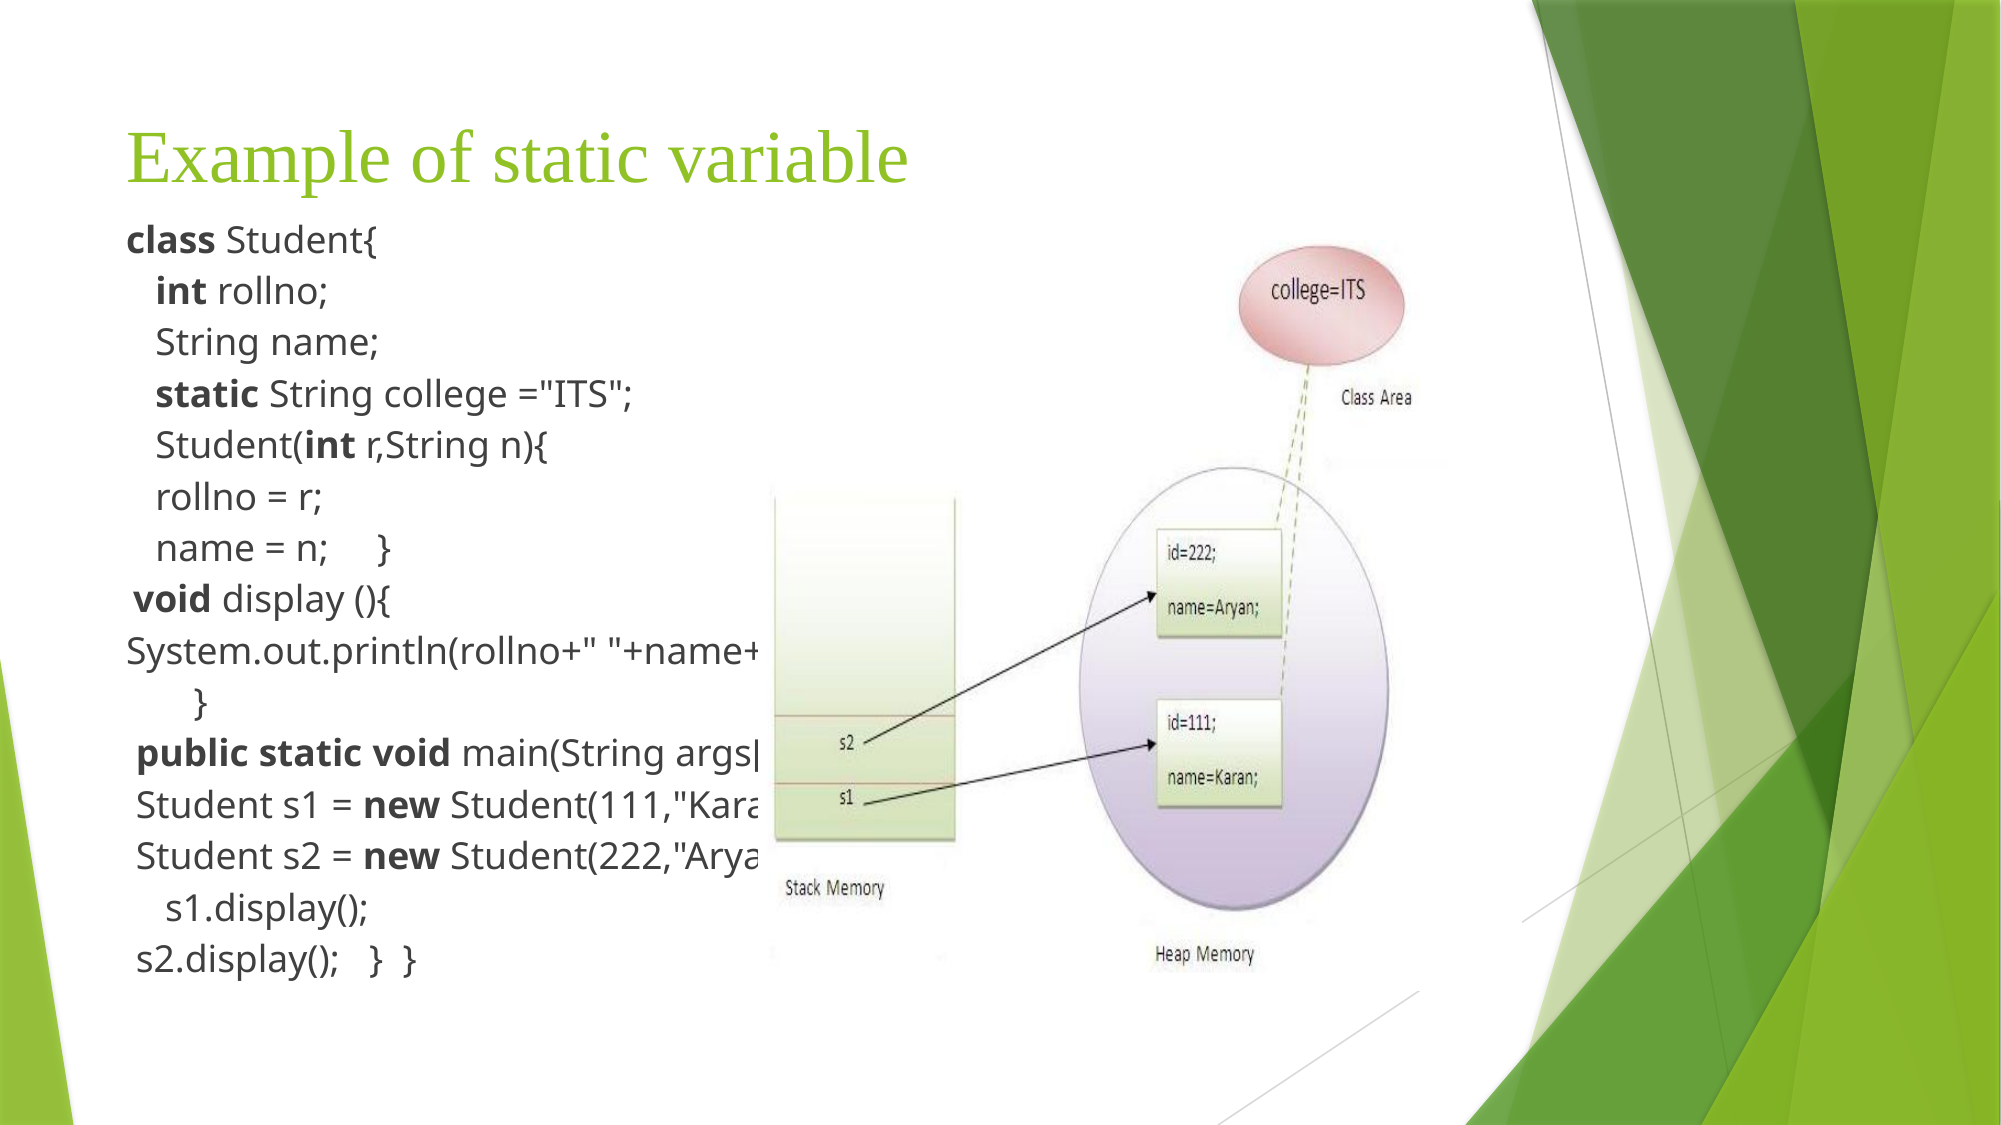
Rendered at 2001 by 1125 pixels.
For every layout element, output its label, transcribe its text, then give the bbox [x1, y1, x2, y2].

title Example of static variable [111, 99, 1522, 208]
picture [758, 230, 1522, 992]
list class Student{ int rollno; String name; static String college ="ITS"; Student(int r,String n){ rollno = r; name = n; } void display (){ System.out.println(rollno+" "+name+" "+college); } public static void main(String args[]){ Student s1 = new Student(111,"Karan"); Student s2 = new Student(222,"Aryan"); s1.display(); s2.display(); } } [111, 208, 1522, 992]
